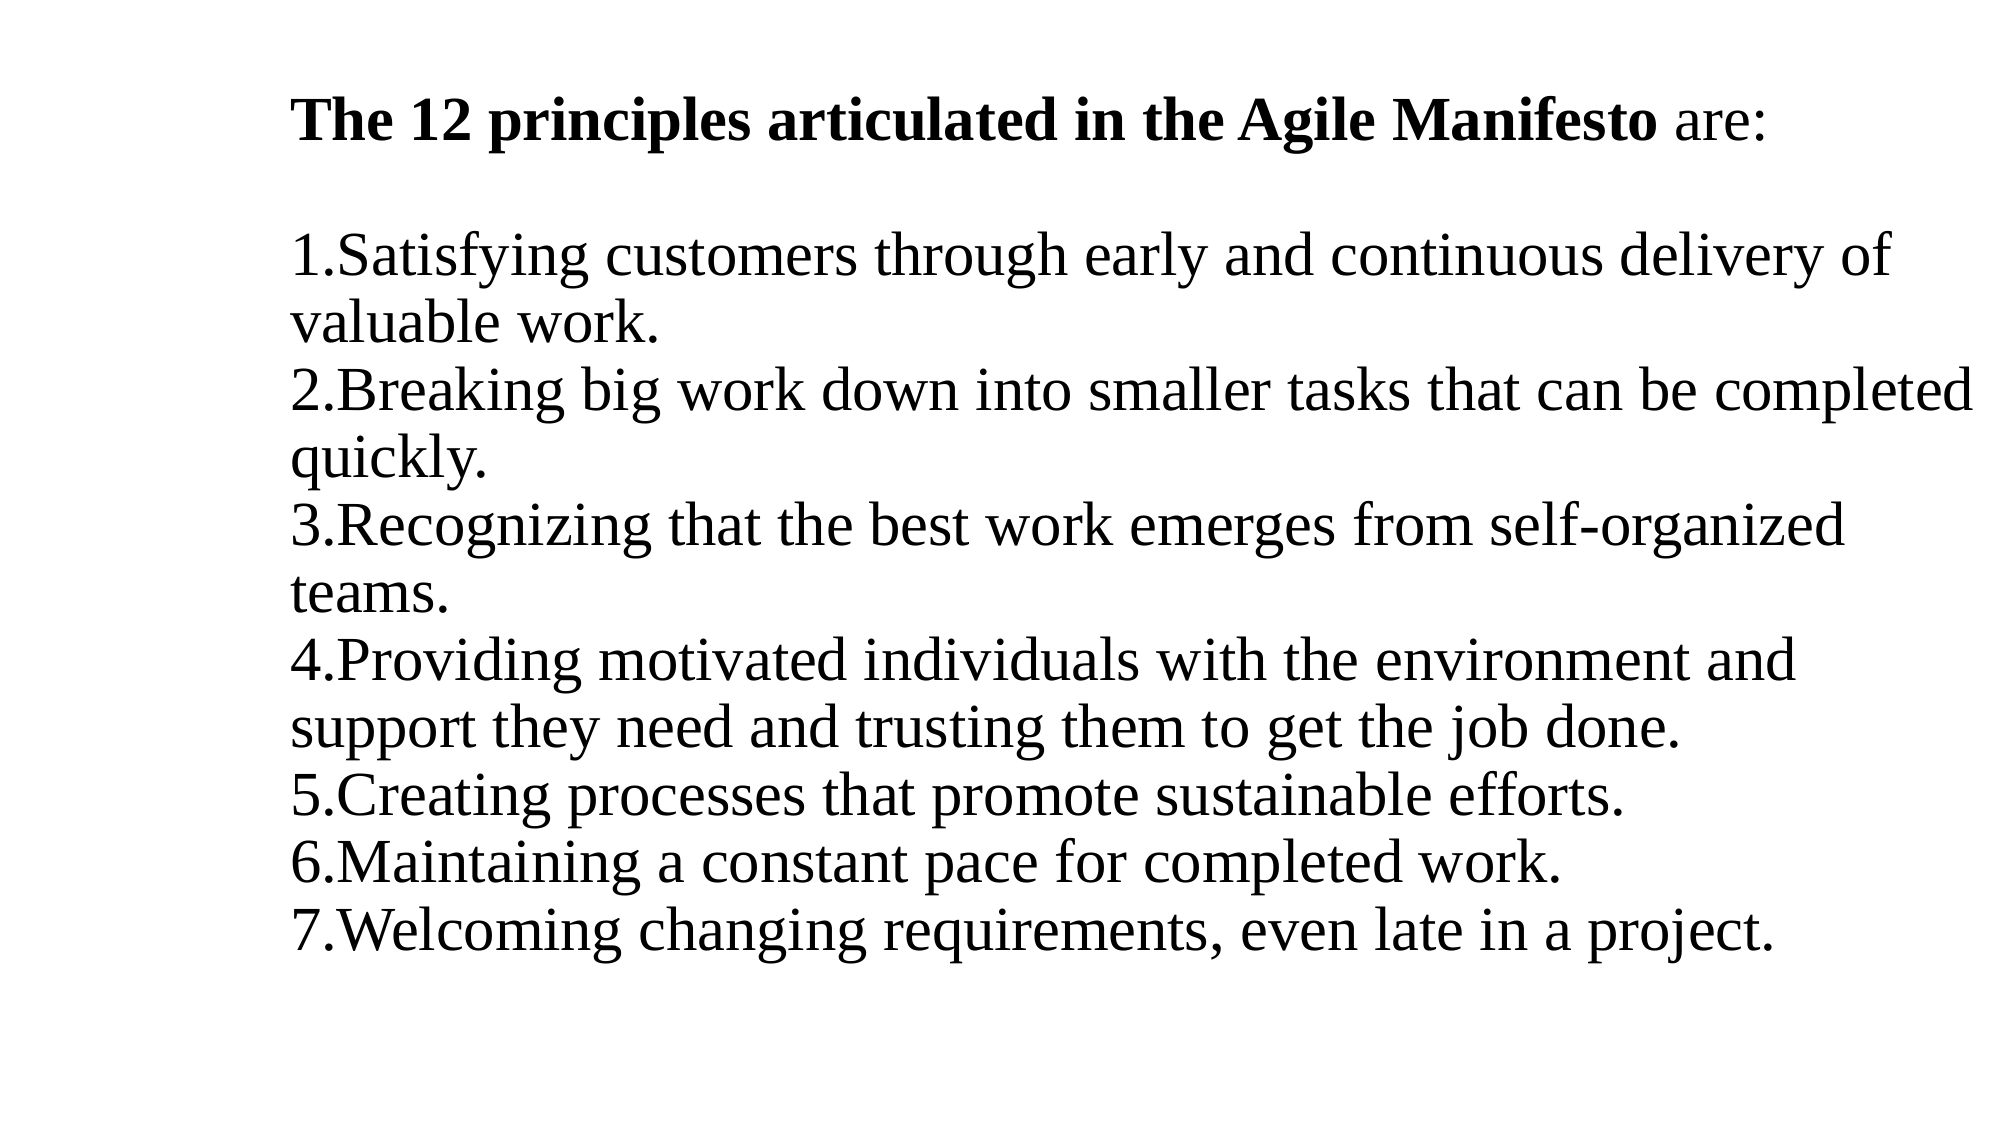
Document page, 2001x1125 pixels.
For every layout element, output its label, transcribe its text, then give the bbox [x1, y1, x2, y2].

title The 12 principles articulated in the Agile Manifesto are: 1.Satisfying customers through early and continuous delivery of valuable work. 2.Breaking big work down into smaller tasks that can be completed quickly. 3.Recognizing that the best work emerges from self-organized teams. 4.Providing motivated individuals with the environment and support they need and trusting them to get the job done. 5.Creating processes that promote sustainable efforts. 6.Maintaining a constant pace for completed work. 7.Welcoming changing requirements, even late in a project. [275, 77, 2000, 1048]
